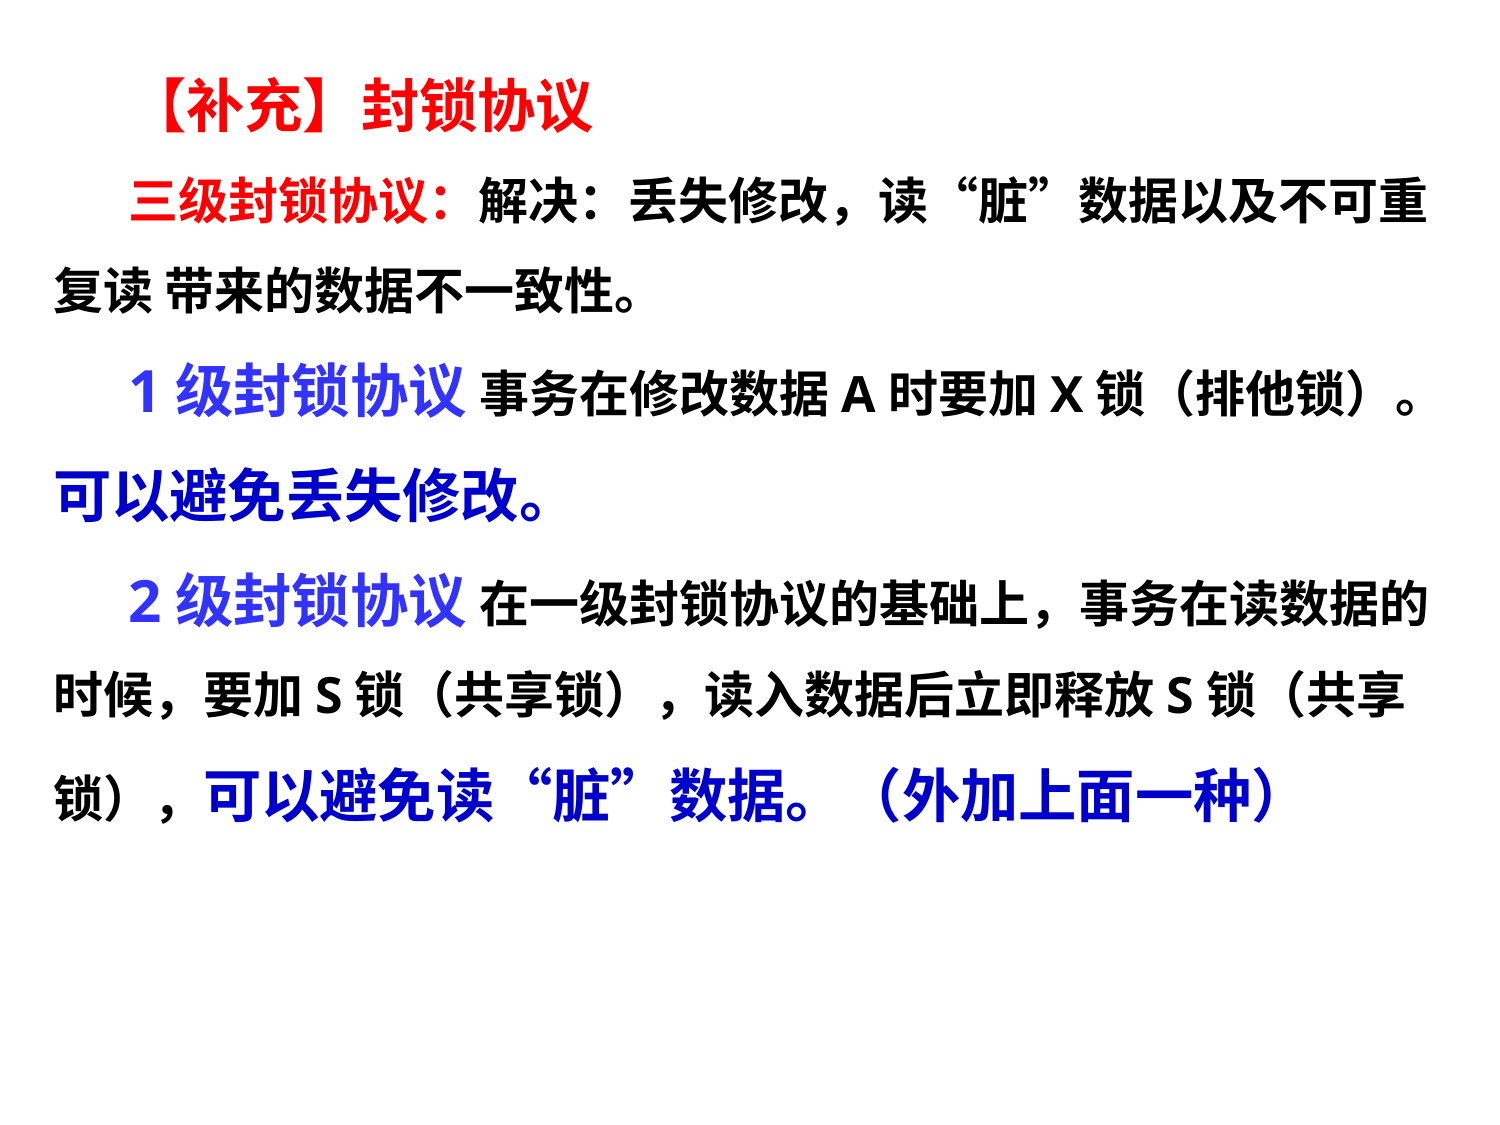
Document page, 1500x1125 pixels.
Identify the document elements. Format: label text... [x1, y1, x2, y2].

text_box 【补充】封锁协议 三级封锁协议：解决：丢失修改，读“脏”数据以及不可重复读 带来的数据不一致性。 1级封锁协议 事务在修改数据A时要加X锁（排他锁）。可以避免丢失修改。 2级封锁协议 在一级封锁协议的基础上，事务在读数据的时候，要加S锁（共享锁），读入数据后立即释放S锁（共享锁），可以避免读“脏”数据。（外加上面一种） [38, 26, 1476, 837]
